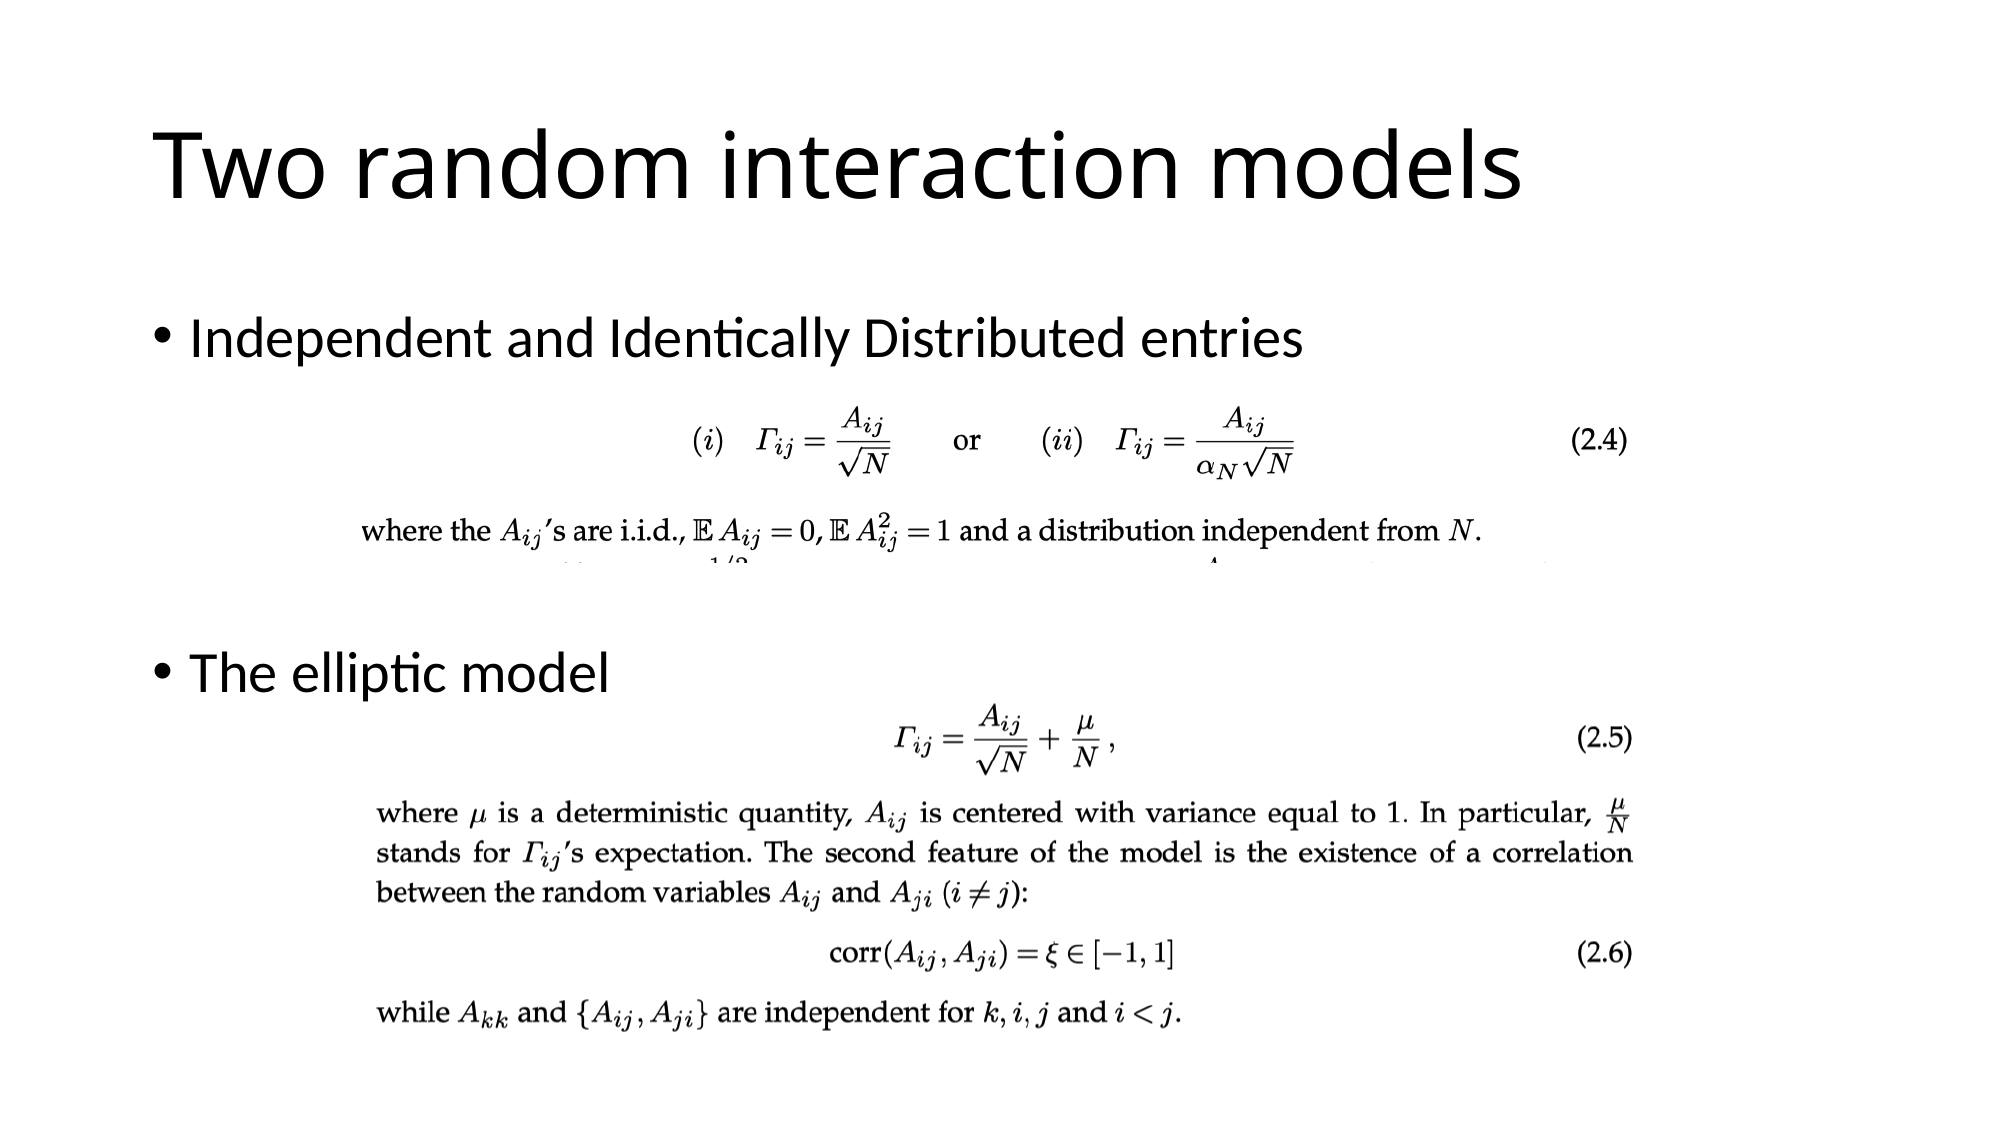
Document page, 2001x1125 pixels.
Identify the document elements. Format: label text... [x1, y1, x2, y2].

picture [362, 381, 1638, 563]
picture [375, 699, 1651, 1036]
title Two random interaction models [137, 59, 1863, 278]
list Independent and Identically Distributed entries The elliptic model [137, 299, 1863, 1014]
